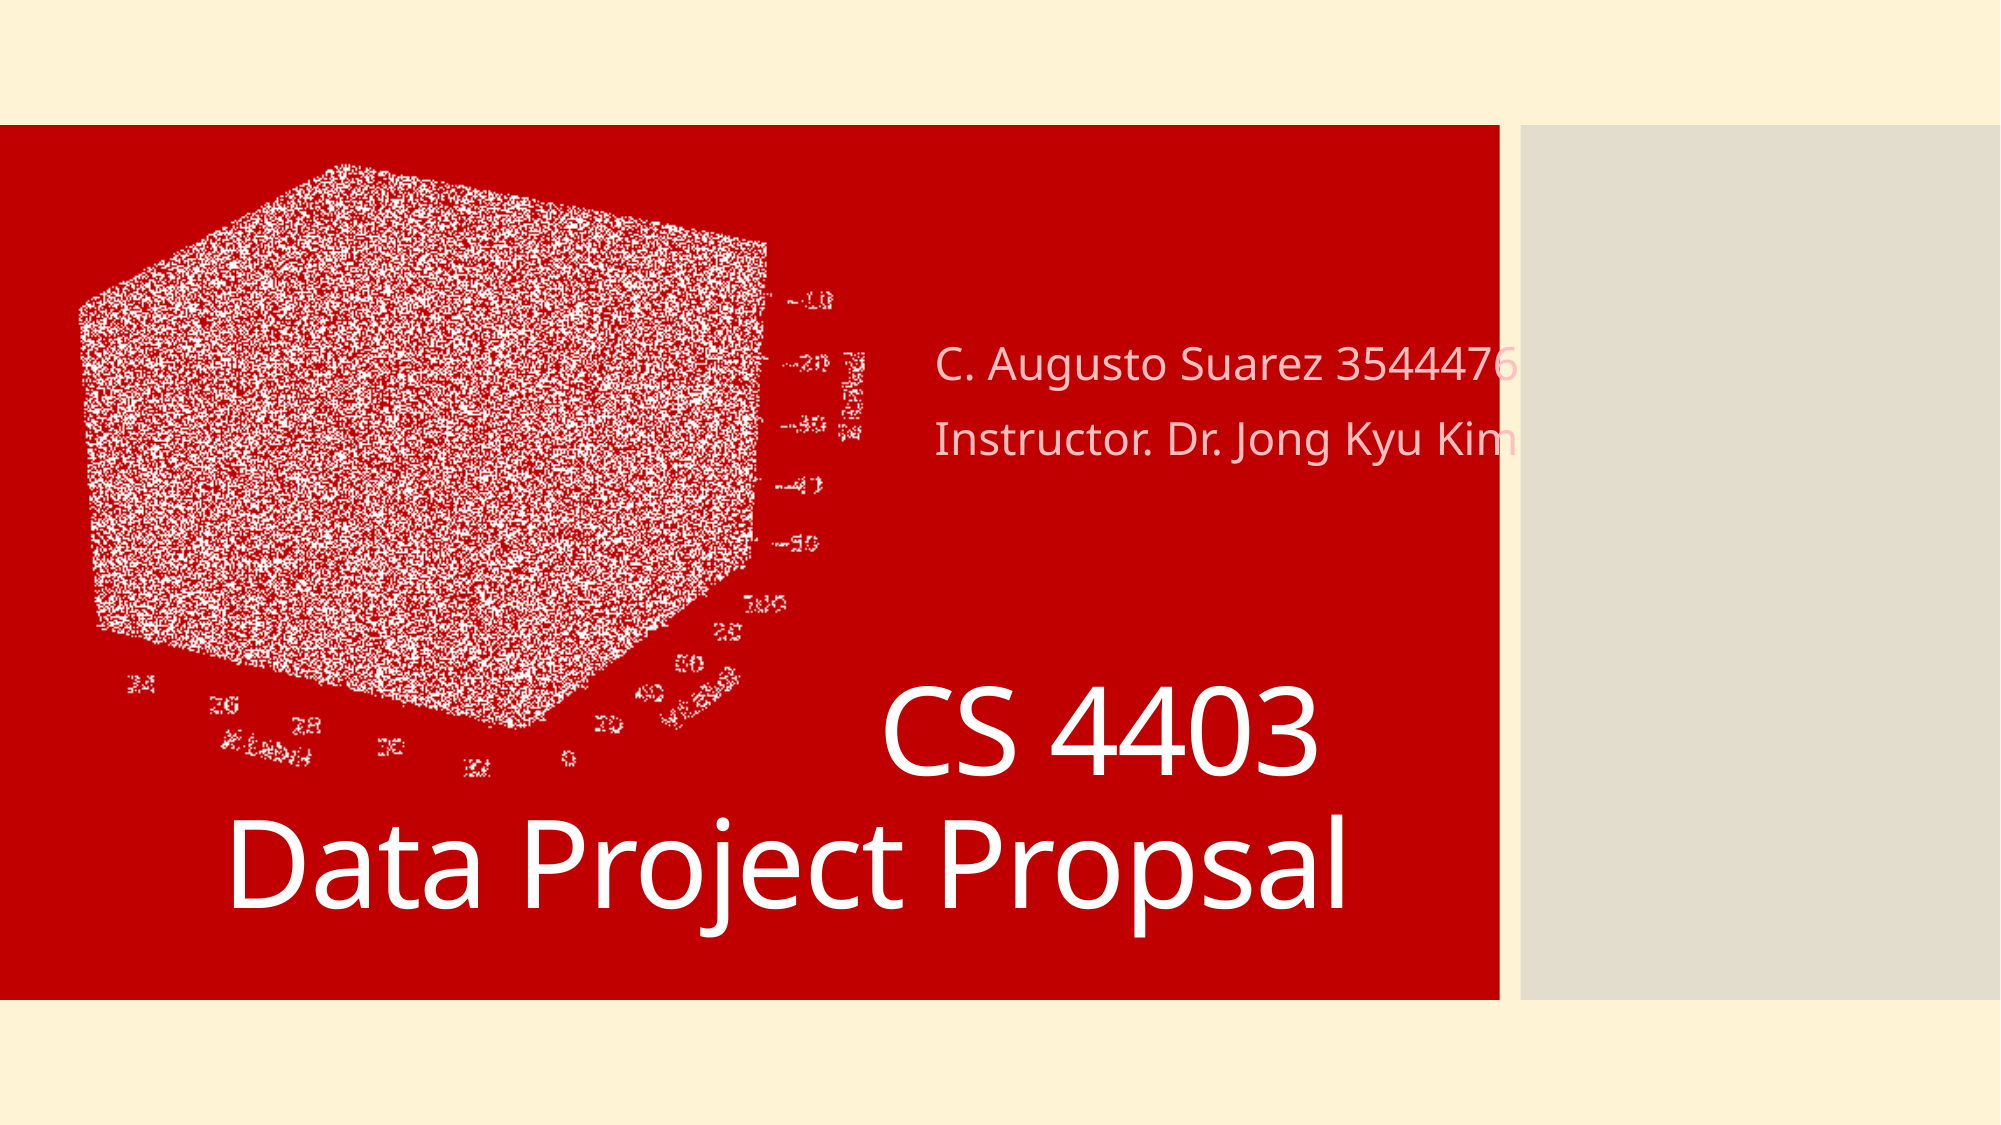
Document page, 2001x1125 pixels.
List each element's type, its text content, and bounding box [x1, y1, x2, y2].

subtitle C. Augusto Suarez 3544476 Instructor. Dr. Jong Kyu Kim [919, 333, 1761, 484]
picture [66, 137, 893, 808]
title CS 4403 Data Project Propsal [169, 408, 1370, 943]
